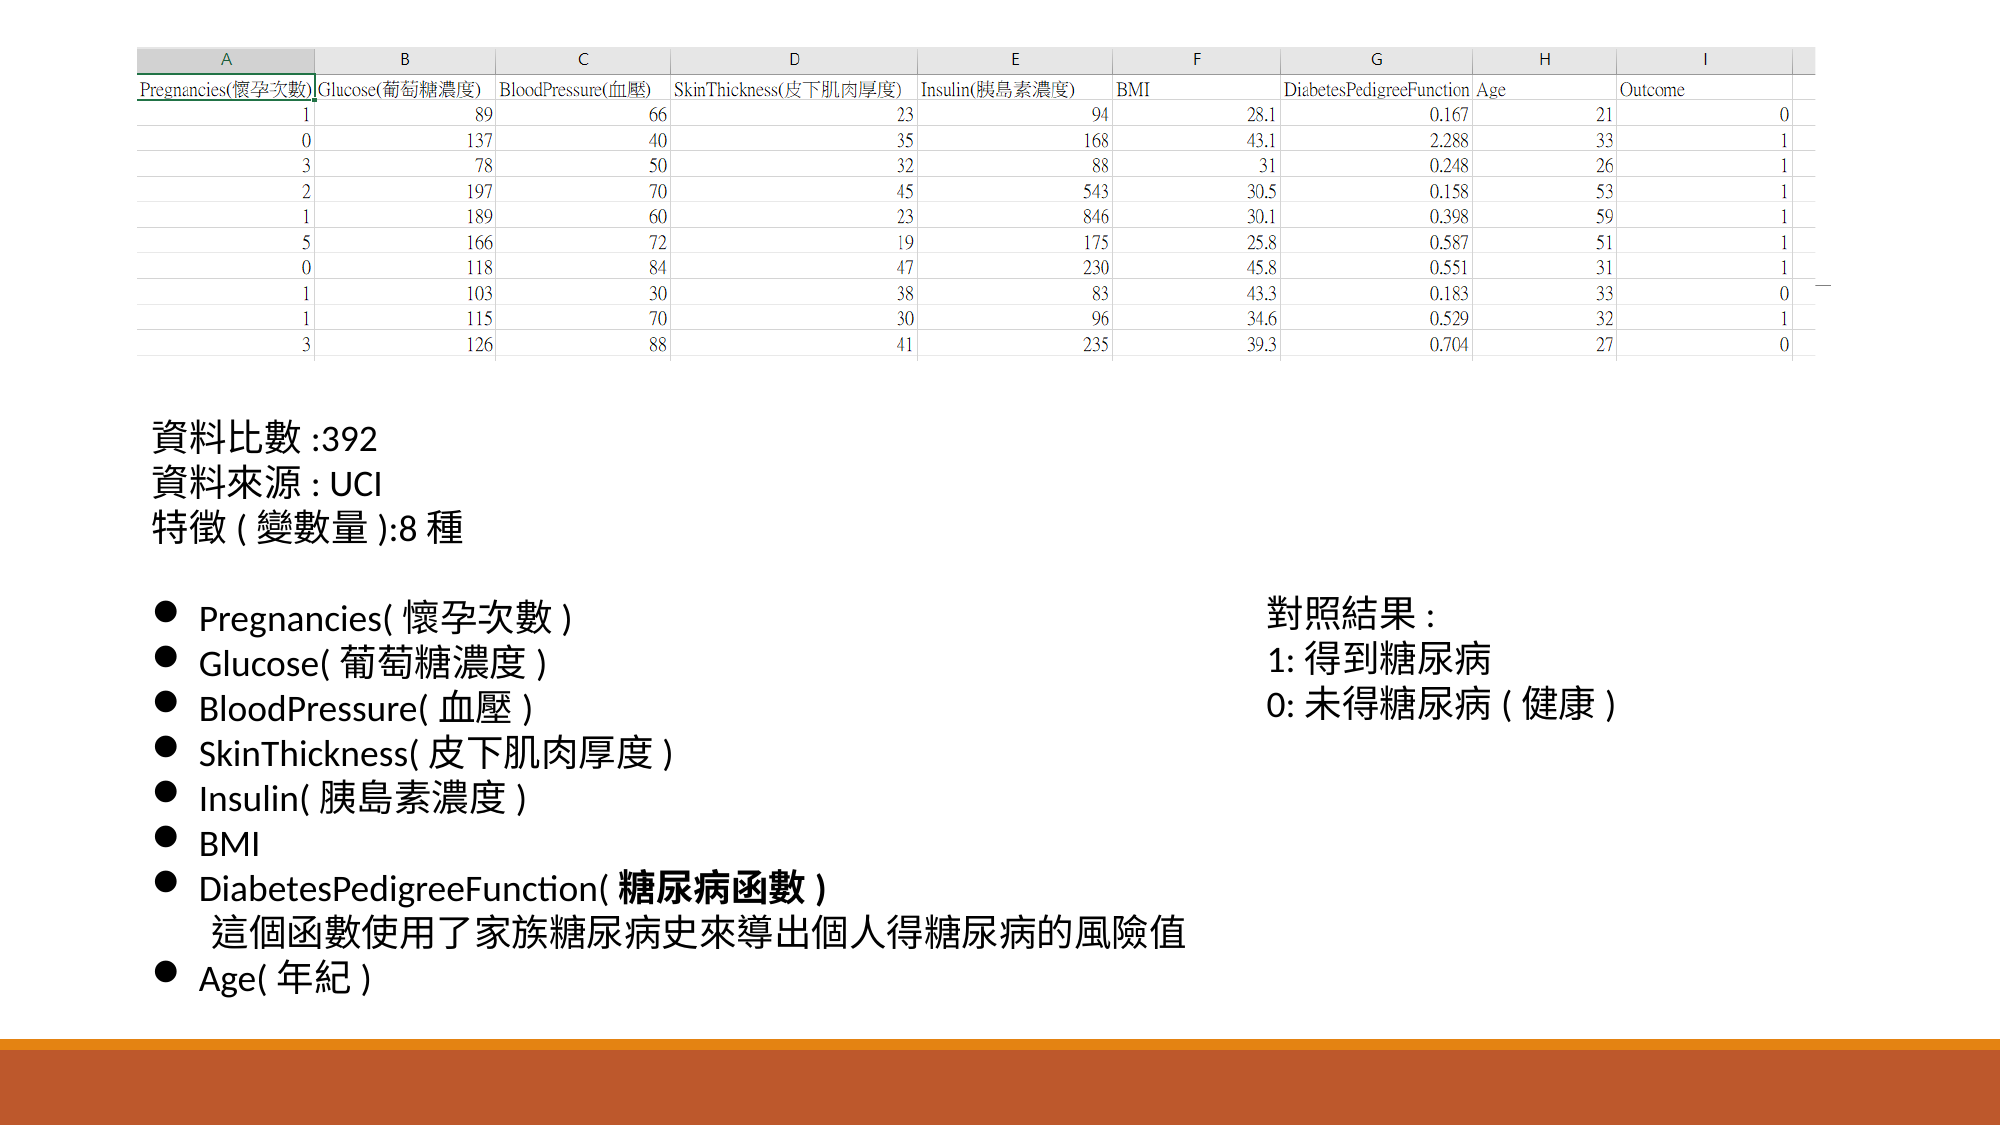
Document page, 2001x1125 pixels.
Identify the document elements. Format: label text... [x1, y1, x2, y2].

text_box 對照結果: 1:得到糖尿病 0:未得糖尿病(健康) [1251, 582, 1920, 778]
picture [136, 46, 1817, 362]
text_box 資料比數:392 資料來源: UCI 特徵(變數量):8種 Pregnancies(懷孕次數) Glucose(葡萄糖濃度) BloodPressure(血壓) SkinThickness(皮下肌肉厚度) Insulin(胰島素濃度) BMI DiabetesPedigreeFunction(糖尿病函數) 這個函數使用了家族糖尿病史來導出個人得糖尿病的風險值 Age(年紀) [137, 406, 1816, 1007]
